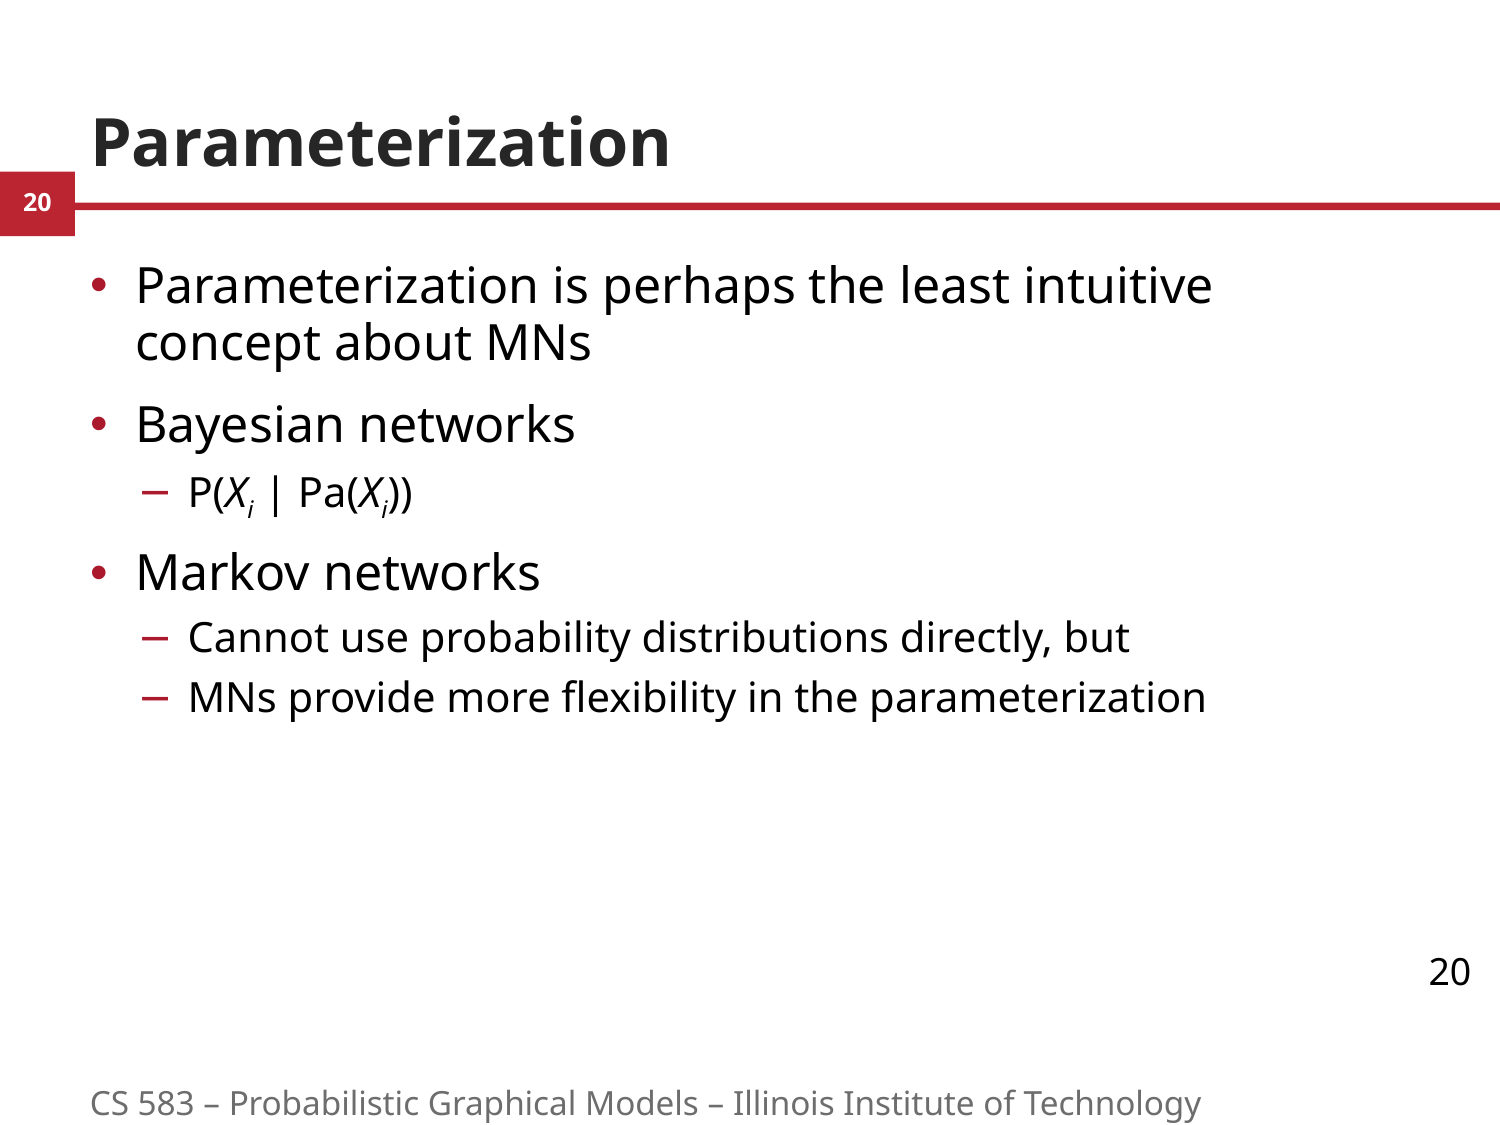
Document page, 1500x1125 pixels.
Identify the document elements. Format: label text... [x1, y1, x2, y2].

list Parameterization is perhaps the least intuitive concept about MNs Bayesian networks P(Xi | Pa(Xi)) Markov networks Cannot use probability distributions directly, but MNs provide more flexibility in the parameterization [75, 249, 1425, 1013]
slide_number 20 [1400, 940, 1500, 1026]
footer CS 583 – Probabilistic Graphical Models – Illinois Institute of Technology [75, 1074, 1438, 1125]
title Parameterization [75, 56, 1425, 188]
